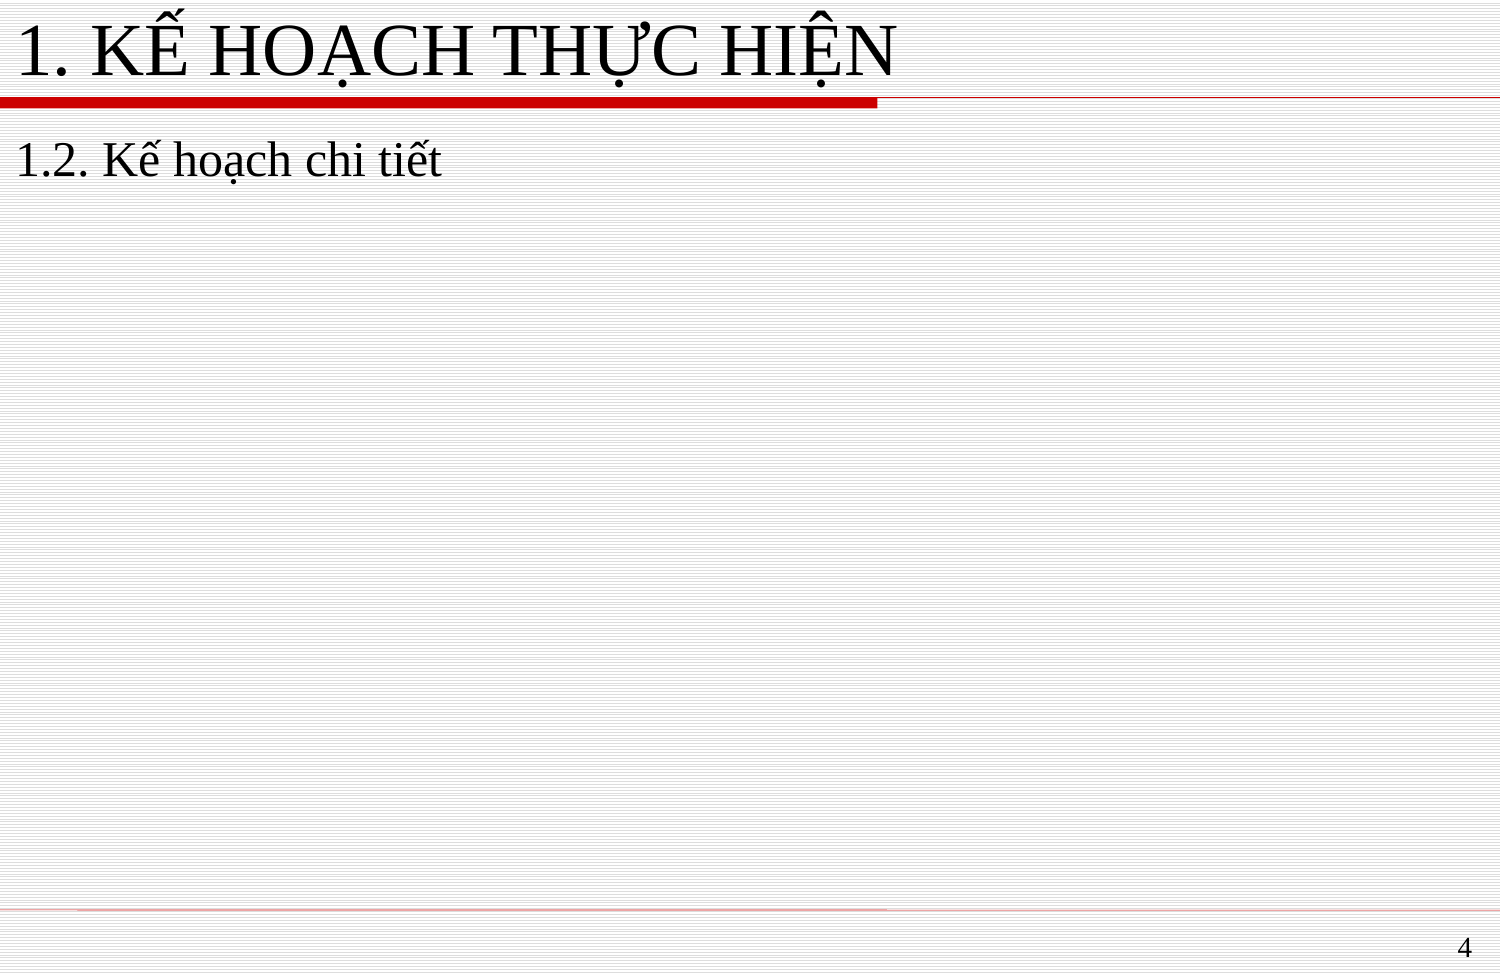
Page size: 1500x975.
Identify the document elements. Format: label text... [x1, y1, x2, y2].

title 1. KẾ HOẠCH THỰC HIỆN [0, 10, 1500, 98]
list 1.2. Kế hoạch chi tiết [0, 119, 1500, 900]
slide_number 4 [1337, 920, 1488, 967]
